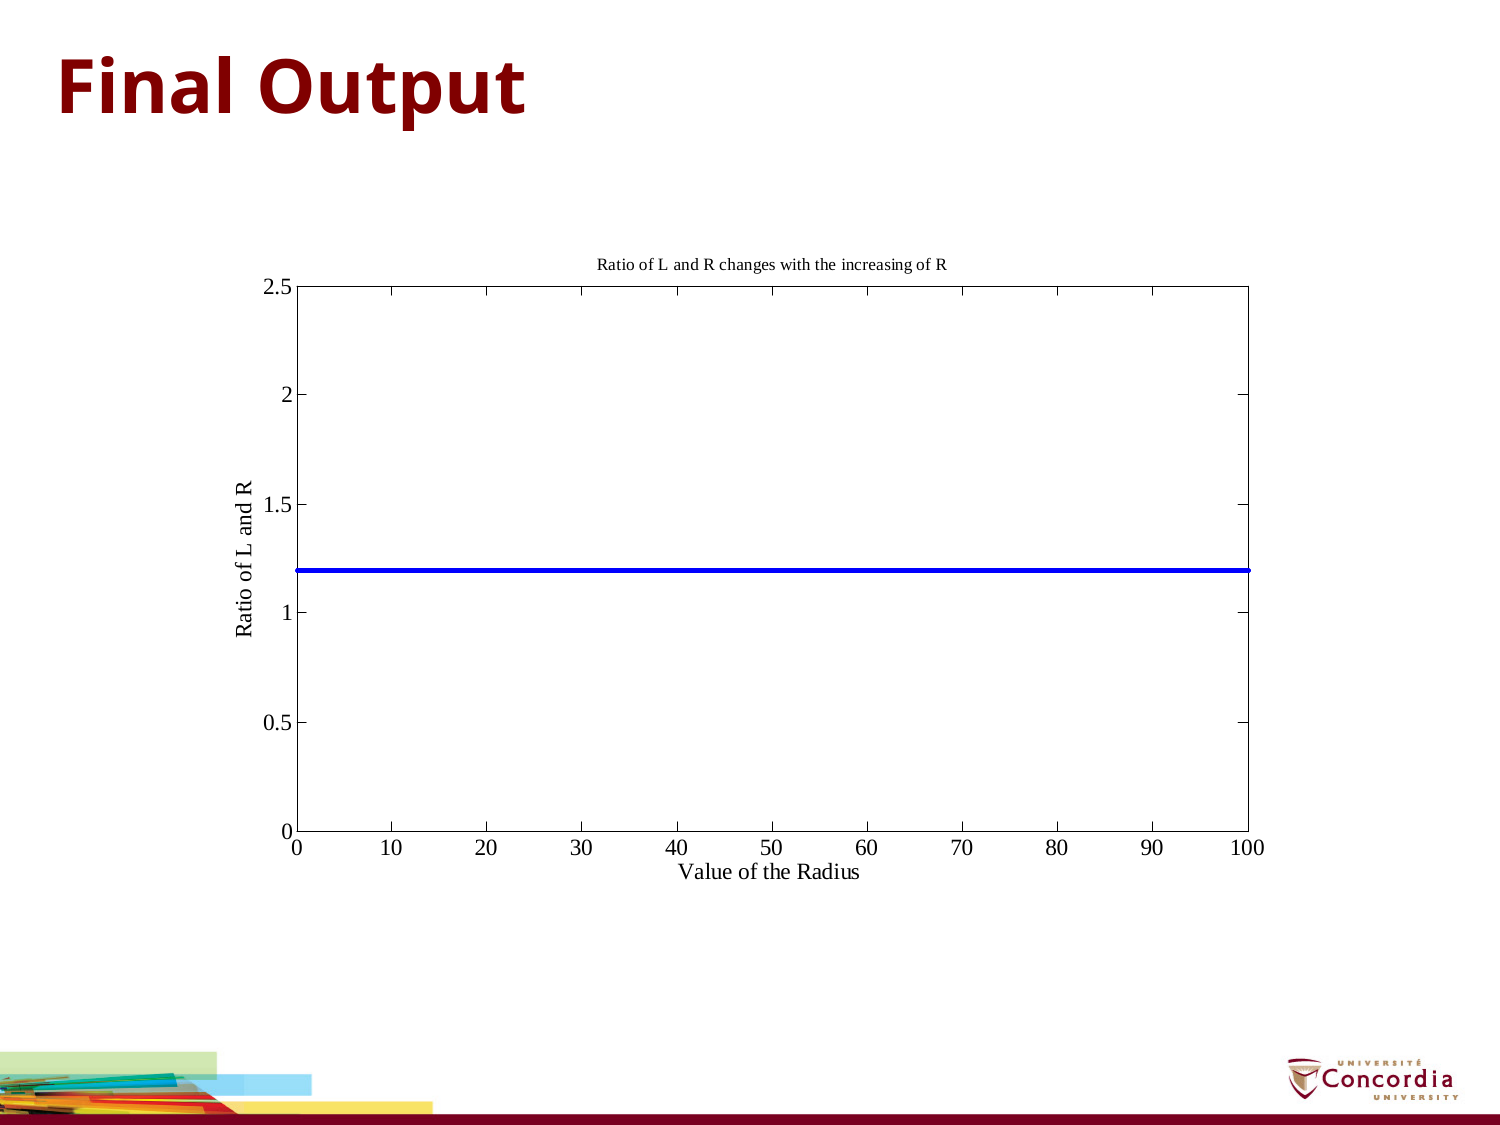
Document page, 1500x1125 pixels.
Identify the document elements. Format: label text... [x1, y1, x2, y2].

text_box Final Output [40, 30, 542, 136]
picture [0, 0, 1500, 1125]
